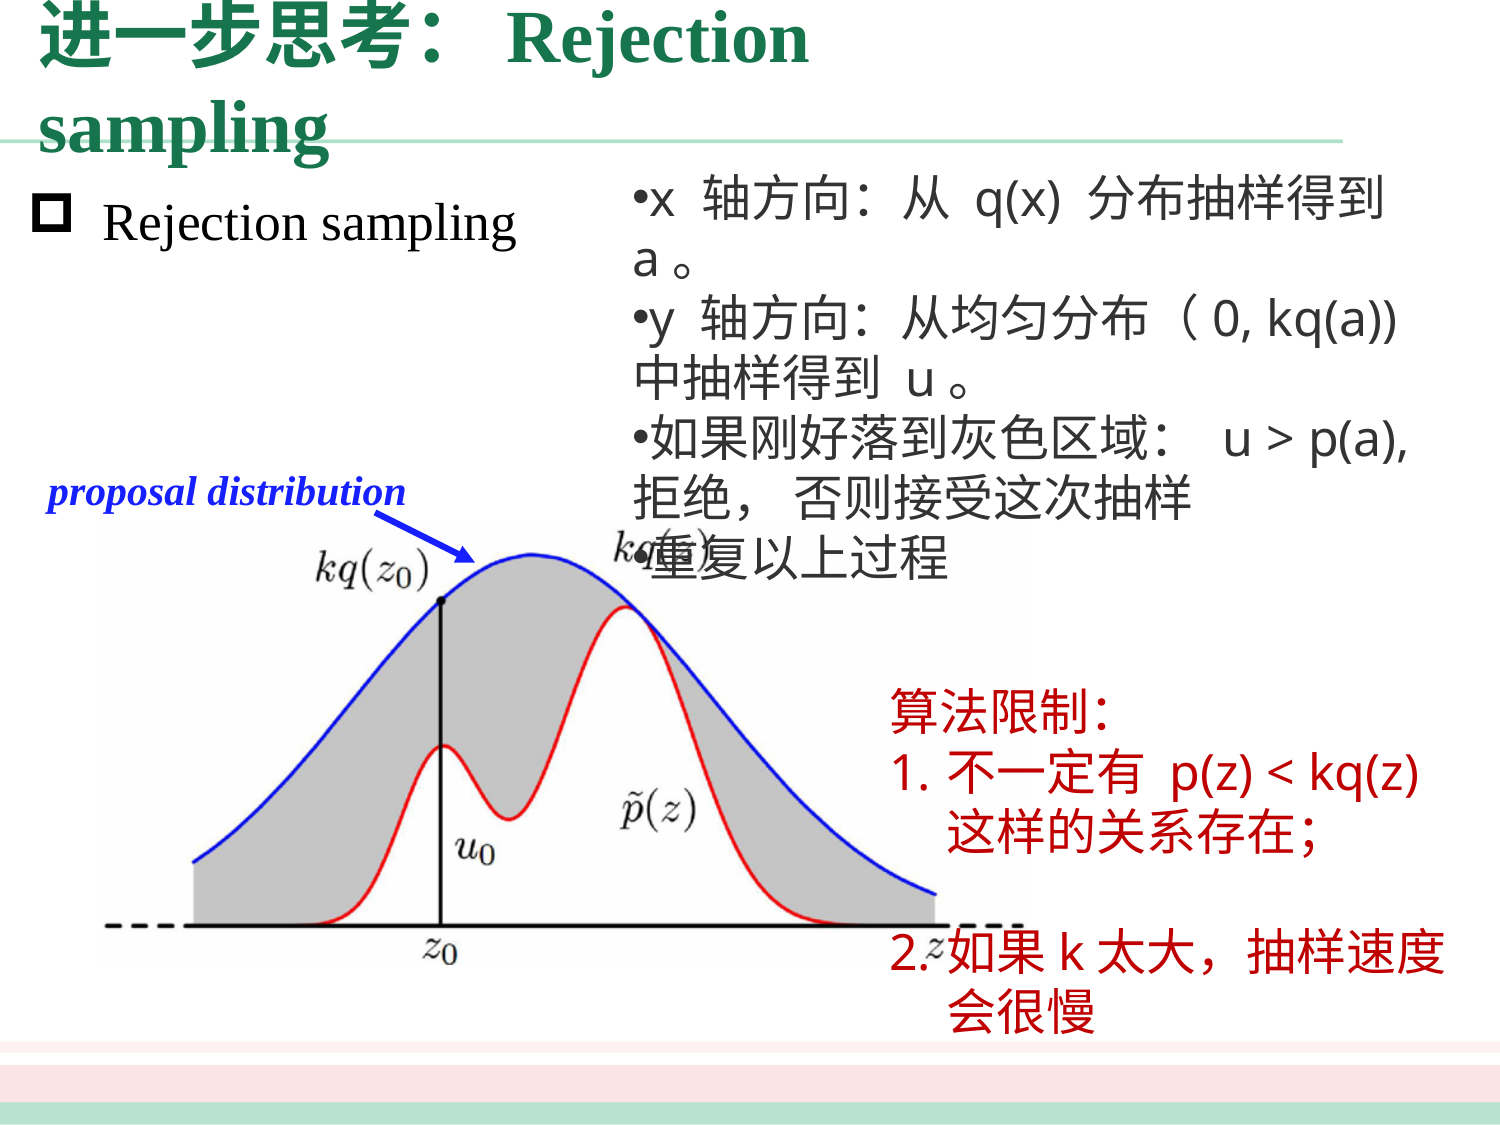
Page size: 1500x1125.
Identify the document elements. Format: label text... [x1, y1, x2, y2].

title 进一步思考：Rejection sampling [0, 0, 1107, 171]
text_box proposal distribution [31, 456, 423, 522]
text_box Rejection sampling [26, 187, 617, 252]
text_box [374, 512, 475, 563]
text_box 算法限制： 不一定有 p(z) < kq(z) 这样的关系存在； 如果k太大，抽样速度会很慢 [875, 673, 1500, 1048]
text_box x 轴方向：从 q(x) 分布抽样得到 a。 y 轴方向：从均匀分布（0, kq(a)) 中抽样得到 u。 如果刚好落到灰色区域： u > p(a), 拒绝， 否则接受这次抽样 重复以上过程 [617, 158, 1463, 594]
picture [0, 0, 1500, 1125]
